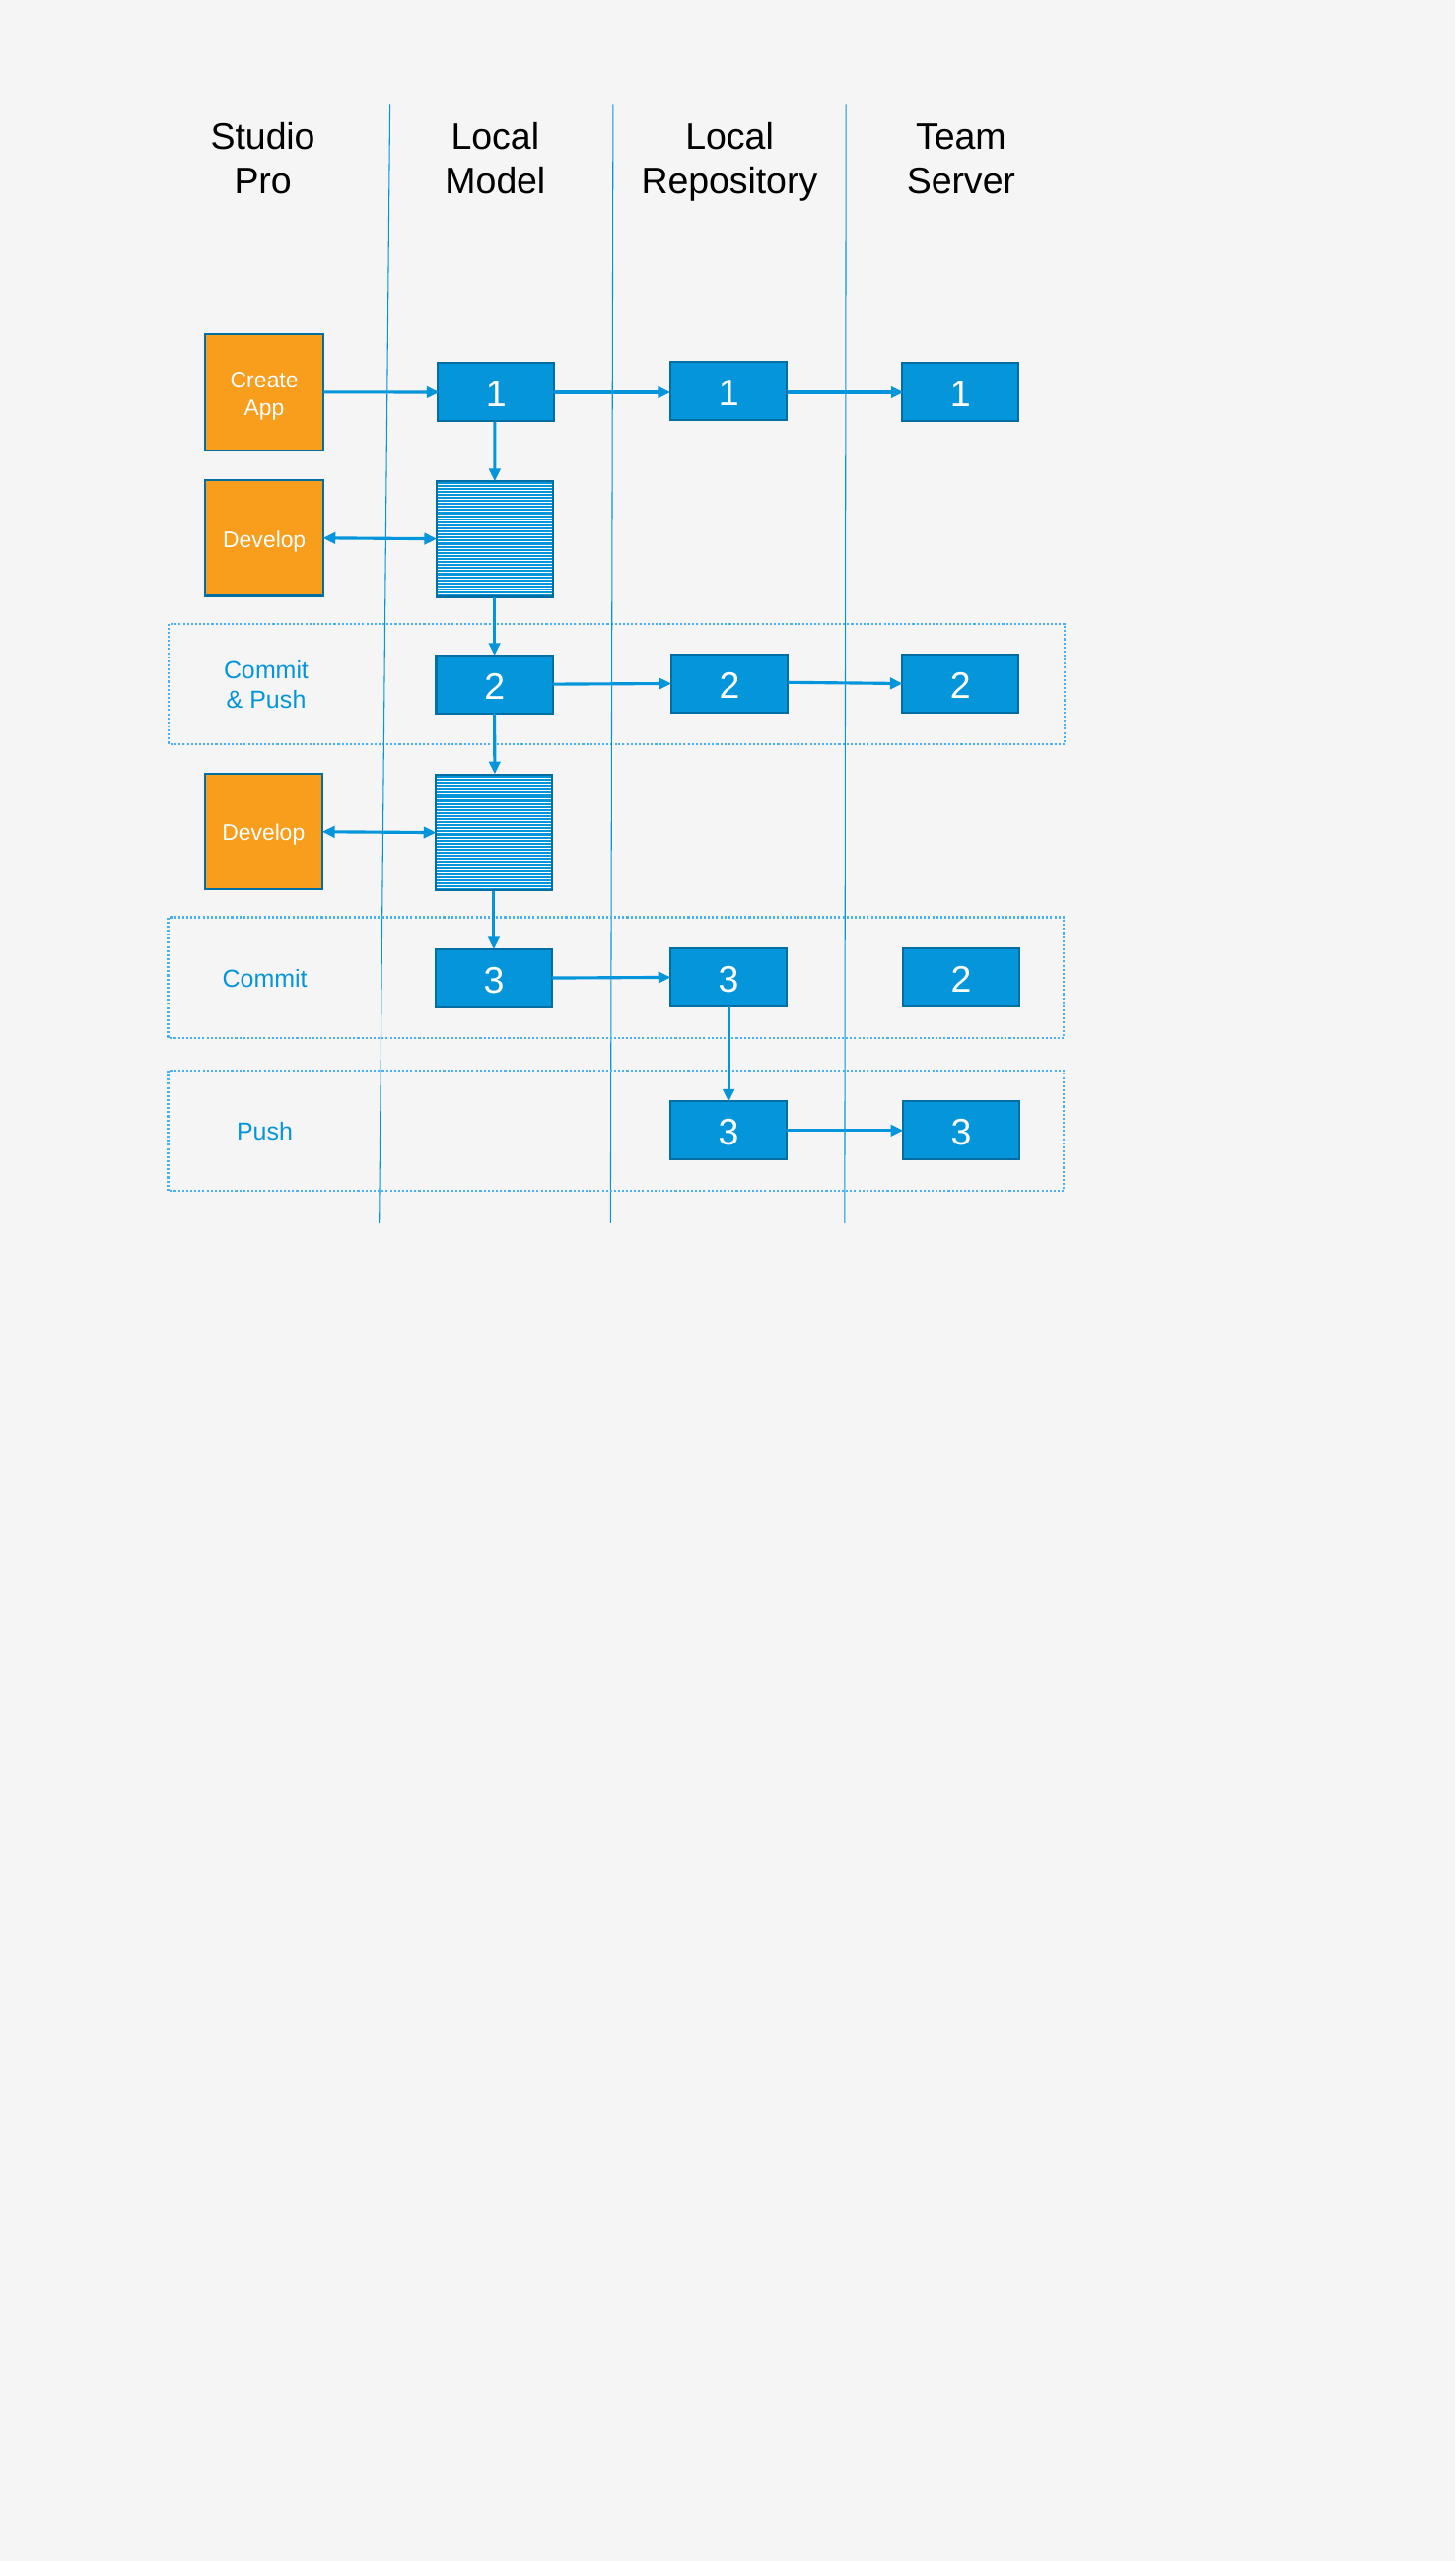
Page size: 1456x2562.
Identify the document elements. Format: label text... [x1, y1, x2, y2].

text_box 3 [669, 947, 788, 1007]
text_box [613, 916, 844, 1039]
text_box Studio Pro [146, 105, 379, 209]
text_box Commit [206, 955, 323, 1000]
text_box 3 [435, 948, 553, 1008]
text_box [390, 916, 610, 1039]
text_box Develop [204, 479, 324, 597]
text_box 1 [901, 362, 1019, 422]
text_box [379, 392, 390, 537]
text_box 2 [901, 654, 1019, 714]
text_box 2 [670, 654, 789, 714]
text_box [613, 684, 844, 745]
text_box [390, 623, 493, 745]
text_box 3 [669, 1100, 788, 1160]
text_box Local Model [390, 105, 610, 209]
text_box 2 [902, 947, 1020, 1007]
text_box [379, 833, 390, 1223]
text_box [379, 104, 390, 391]
text_box Team Server [847, 104, 1077, 208]
text_box [436, 480, 554, 598]
text_box Push [206, 1108, 323, 1153]
text_box Commit & Push [207, 646, 324, 721]
text_box Develop [204, 773, 323, 890]
text_box [167, 916, 379, 1039]
text_box [167, 1070, 379, 1192]
text_box [390, 1070, 610, 1192]
text_box [847, 1070, 1065, 1192]
text_box 1 [669, 361, 788, 421]
text_box 1 [437, 362, 555, 422]
text_box 2 [435, 655, 554, 715]
text_box [847, 916, 1065, 1039]
text_box [847, 623, 1066, 745]
text_box Local Repository [613, 104, 844, 208]
text_box [435, 774, 553, 891]
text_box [379, 539, 390, 831]
text_box Create App [204, 333, 324, 451]
text_box [613, 1070, 844, 1192]
text_box [497, 686, 610, 745]
text_box [168, 623, 379, 745]
text_box 3 [902, 1100, 1020, 1160]
text_box [496, 623, 610, 682]
text_box [613, 623, 844, 682]
